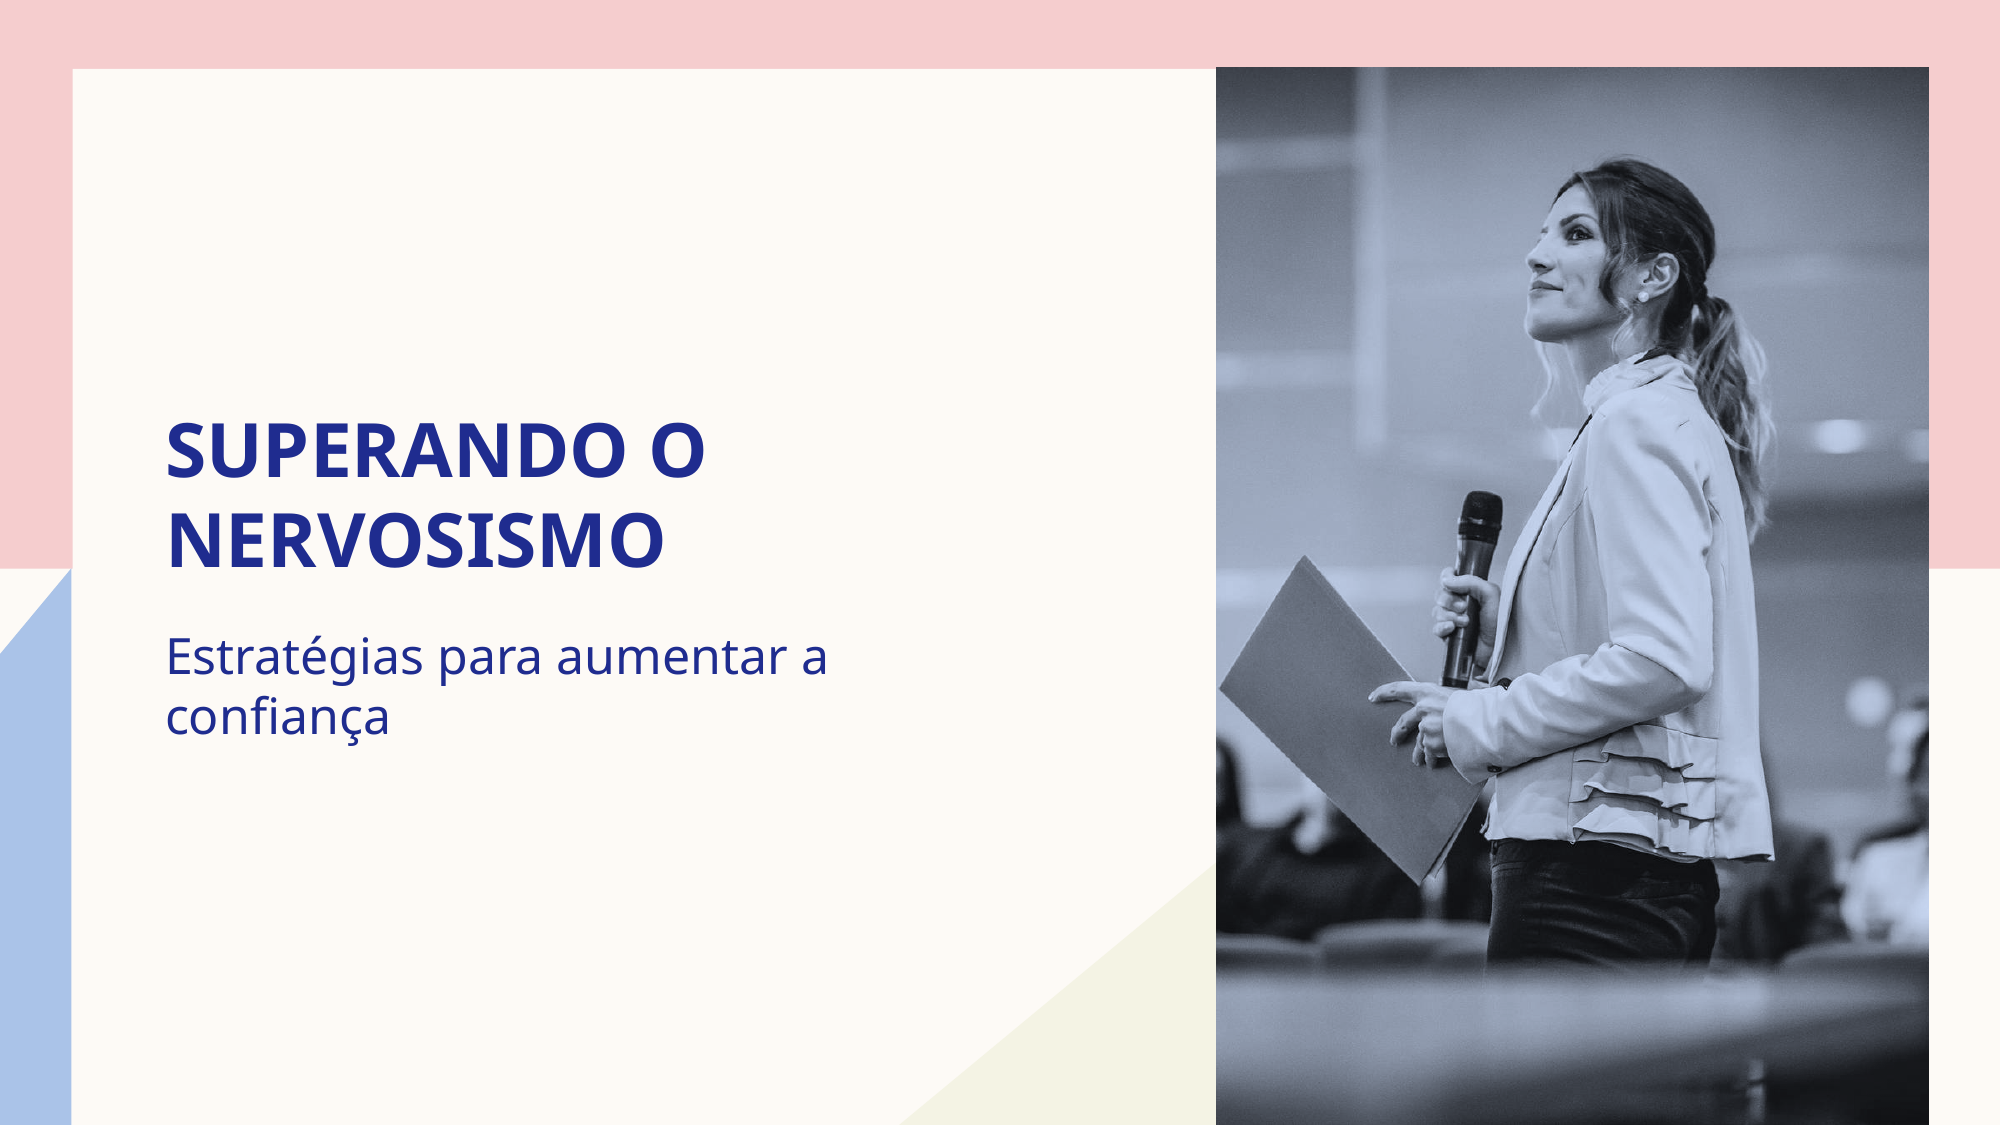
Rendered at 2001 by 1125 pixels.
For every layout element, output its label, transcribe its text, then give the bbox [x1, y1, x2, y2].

title Superando o nervosismo [150, 173, 1013, 583]
list Estratégias para aumentar a confiança [150, 624, 1013, 992]
picture [1216, 67, 1929, 1125]
